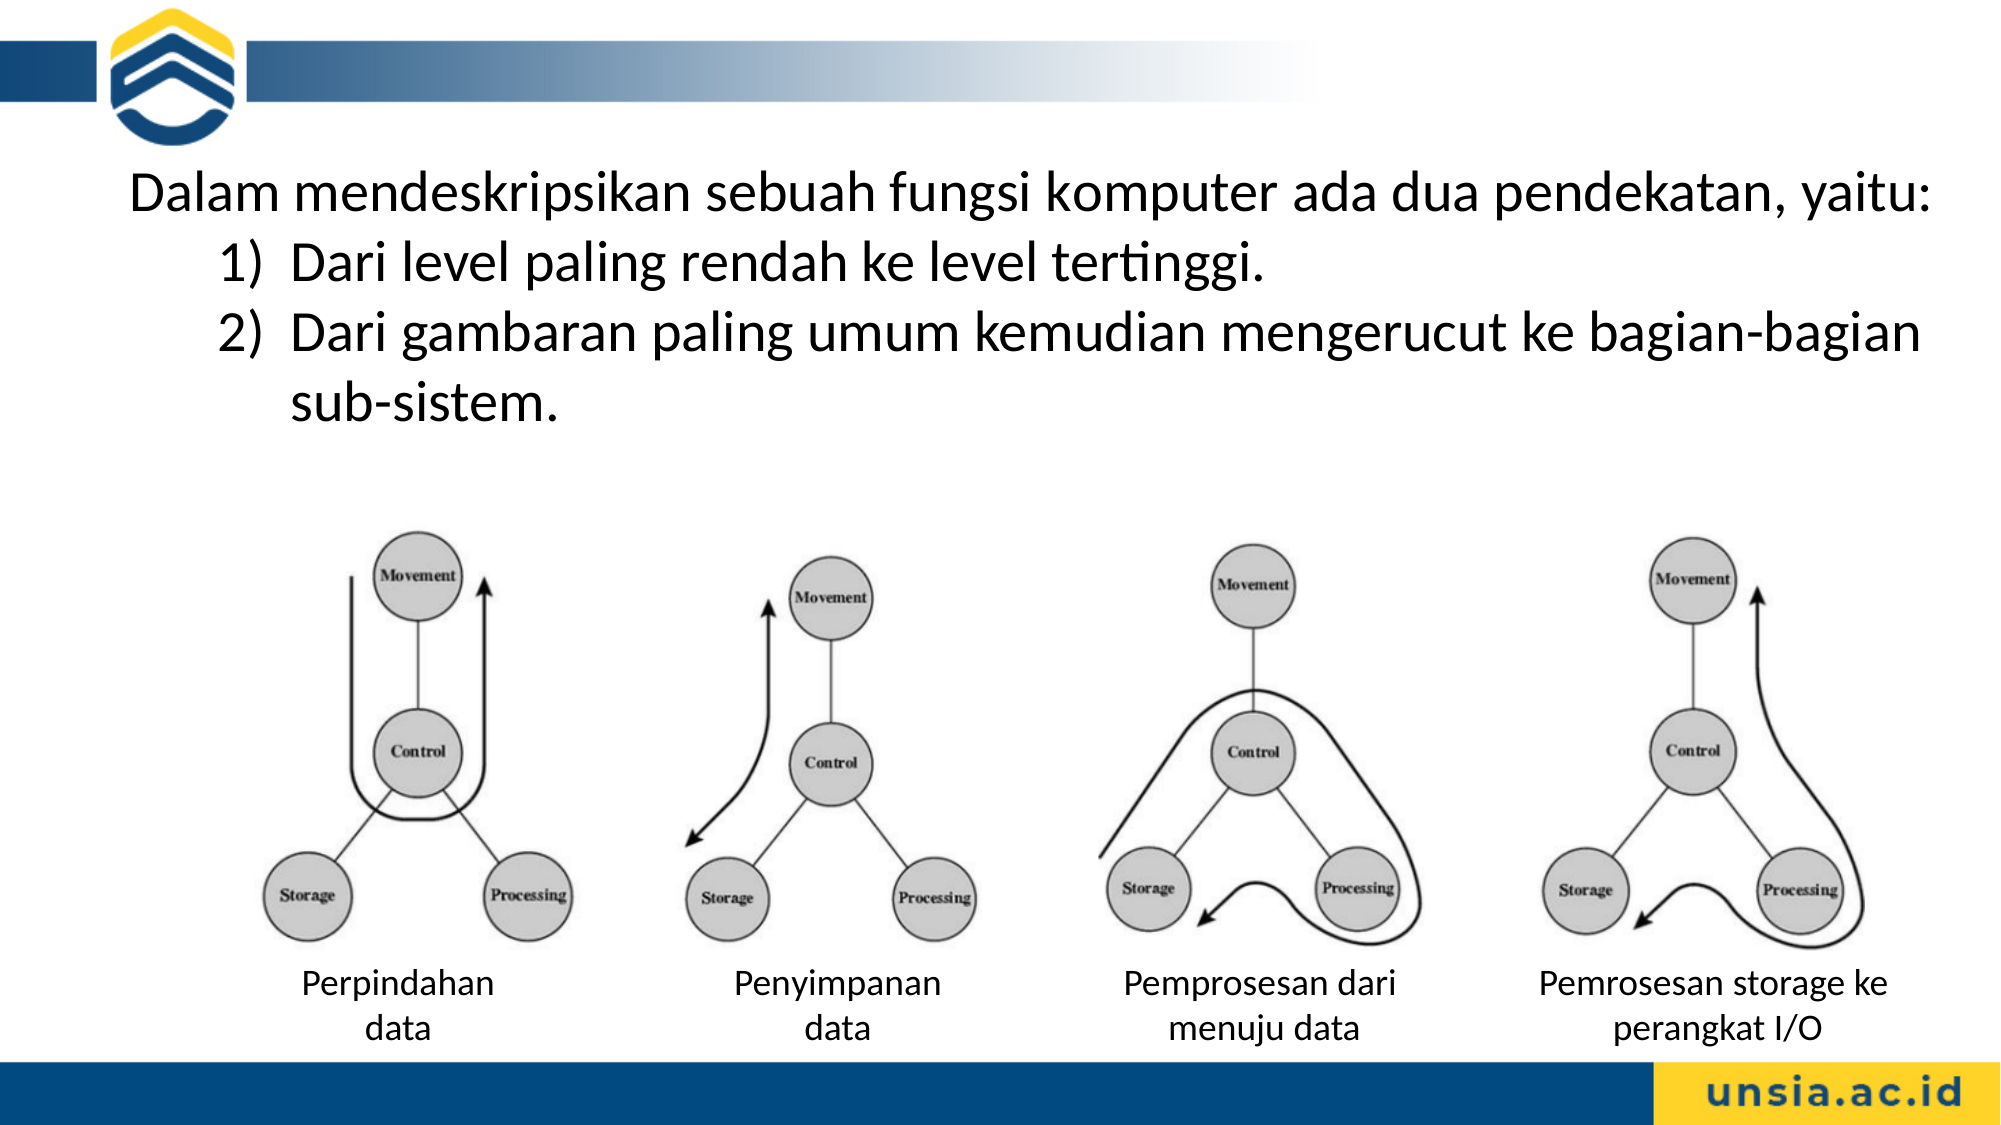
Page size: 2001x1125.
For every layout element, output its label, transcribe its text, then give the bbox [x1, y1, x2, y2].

picture [0, 0, 2001, 1125]
text_box Pemrosesan storage ke perangkat I/O [1484, 950, 1952, 1056]
text_box Penyimpanan data [714, 951, 962, 1056]
text_box Dalam mendeskripsikan sebuah fungsi komputer ada dua pendekatan, yaitu: Dari level paling rendah ke level tertinggi. Dari gambaran paling umum kemudian mengerucut ke bagian-bagian sub-sistem. [114, 146, 1973, 511]
text_box Perpindahan data [282, 951, 515, 1056]
text_box Pemprosesan dari menuju data [1043, 950, 1484, 1056]
